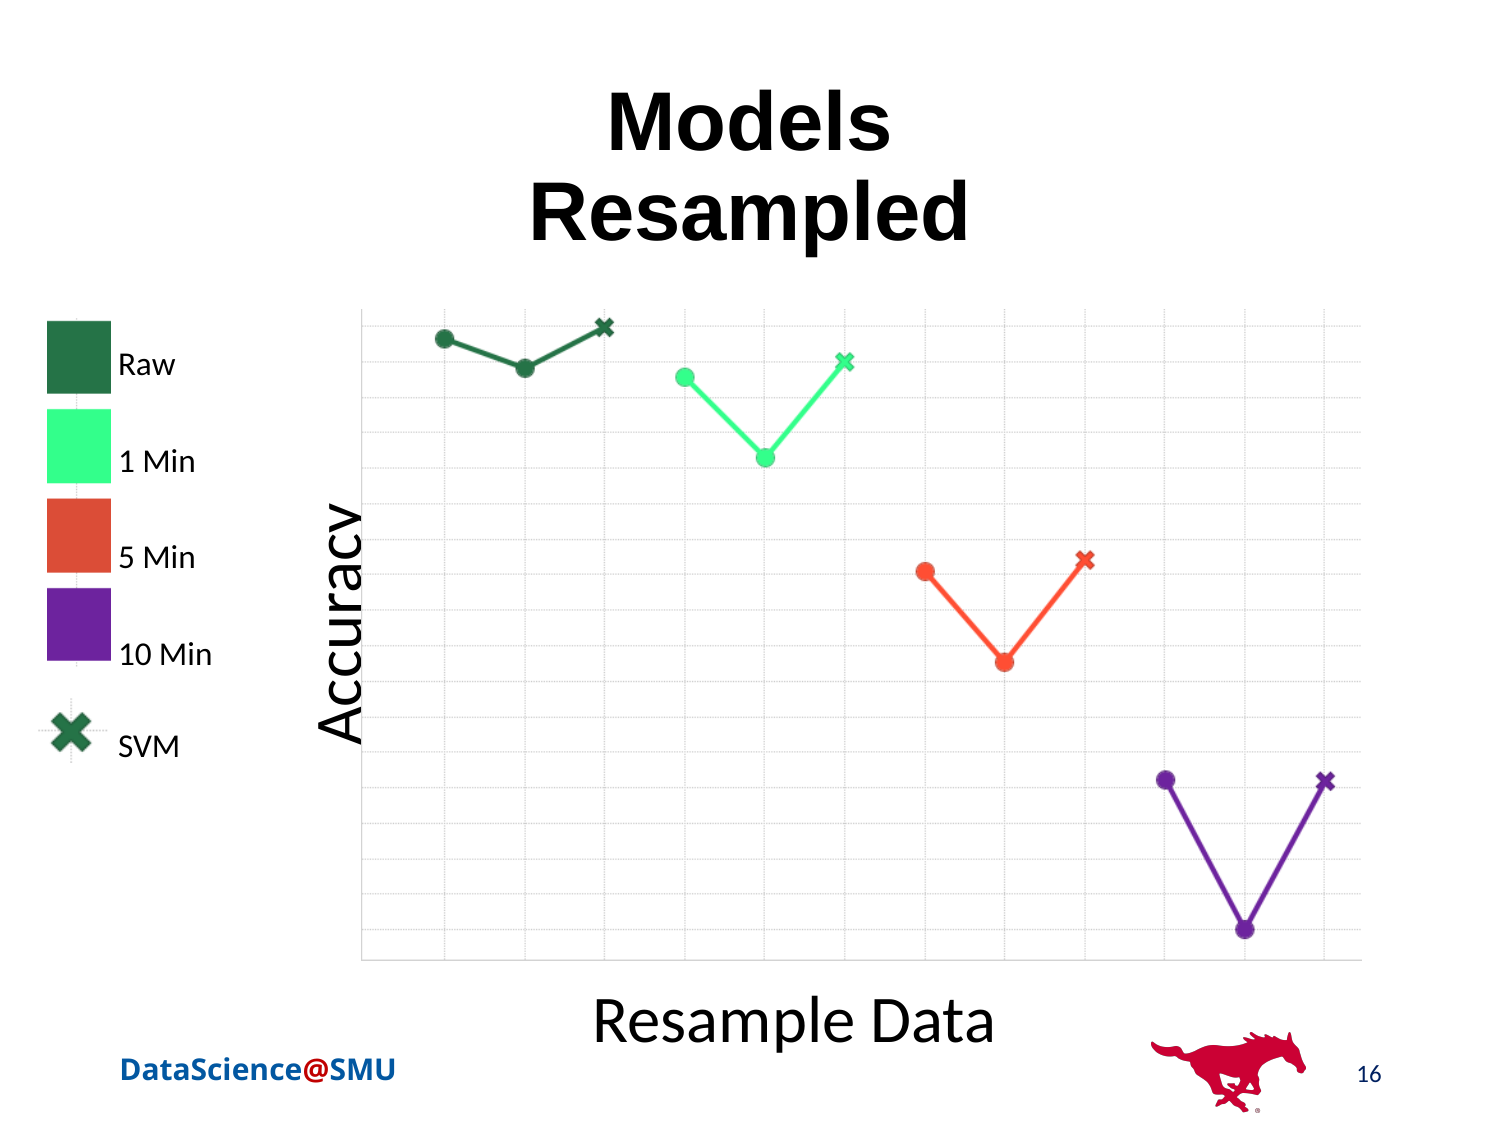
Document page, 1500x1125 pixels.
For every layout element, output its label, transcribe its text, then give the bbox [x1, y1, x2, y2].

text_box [37, 294, 238, 770]
text_box Accuracy [207, 428, 361, 821]
text_box Resample Data [511, 961, 1078, 1064]
picture [1151, 1103, 1306, 1113]
slide_number 16 [1059, 1042, 1397, 1103]
title Models Resampled [103, 59, 1397, 278]
picture [1151, 1032, 1306, 1042]
picture [361, 309, 1362, 961]
